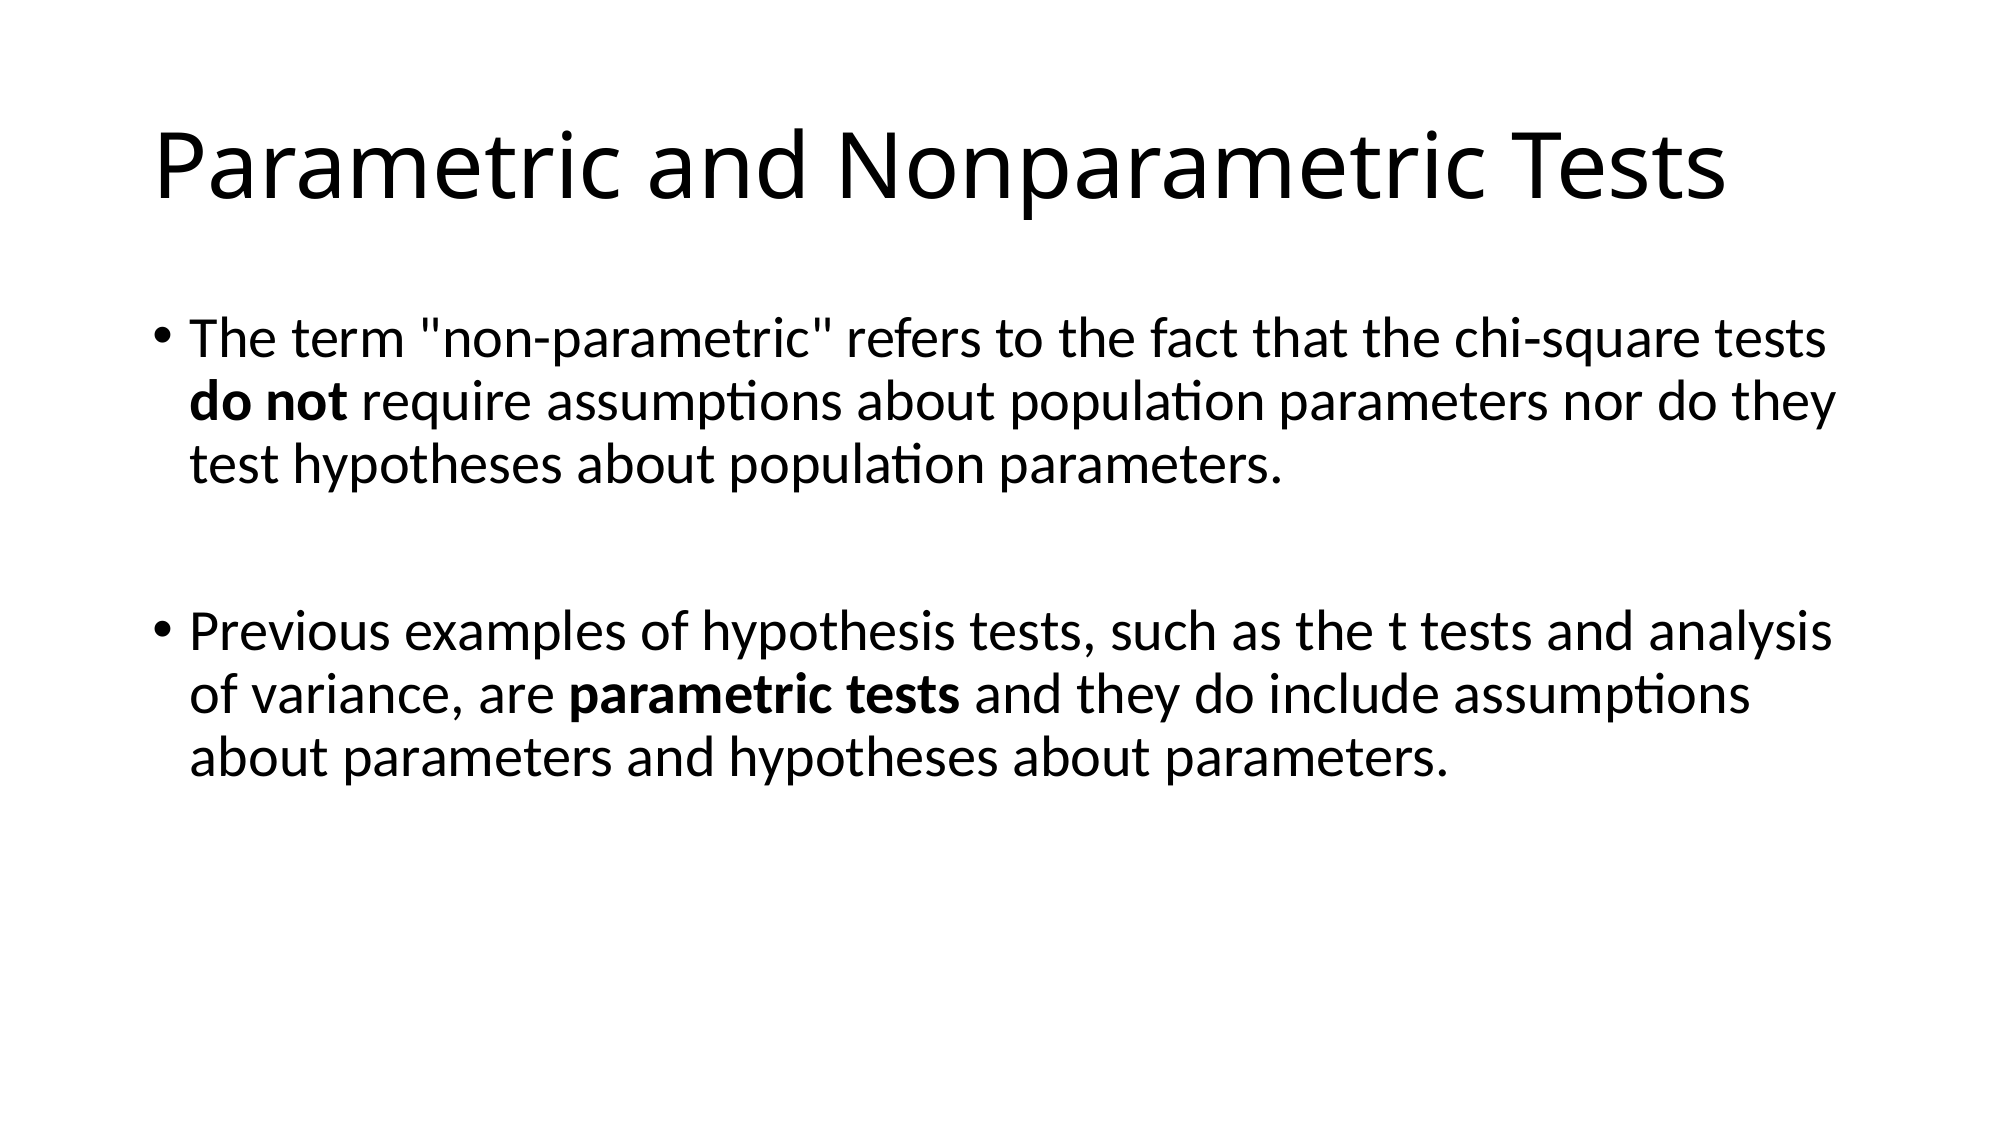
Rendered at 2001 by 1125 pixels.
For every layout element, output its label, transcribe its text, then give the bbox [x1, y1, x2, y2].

list The term "non-parametric" refers to the fact that the chi‑square tests do not require assumptions about population parameters nor do they test hypotheses about population parameters. Previous examples of hypothesis tests, such as the t tests and analysis of variance, are parametric tests and they do include assumptions about parameters and hypotheses about parameters. [137, 299, 1863, 1014]
title Parametric and Nonparametric Tests [137, 59, 1863, 278]
